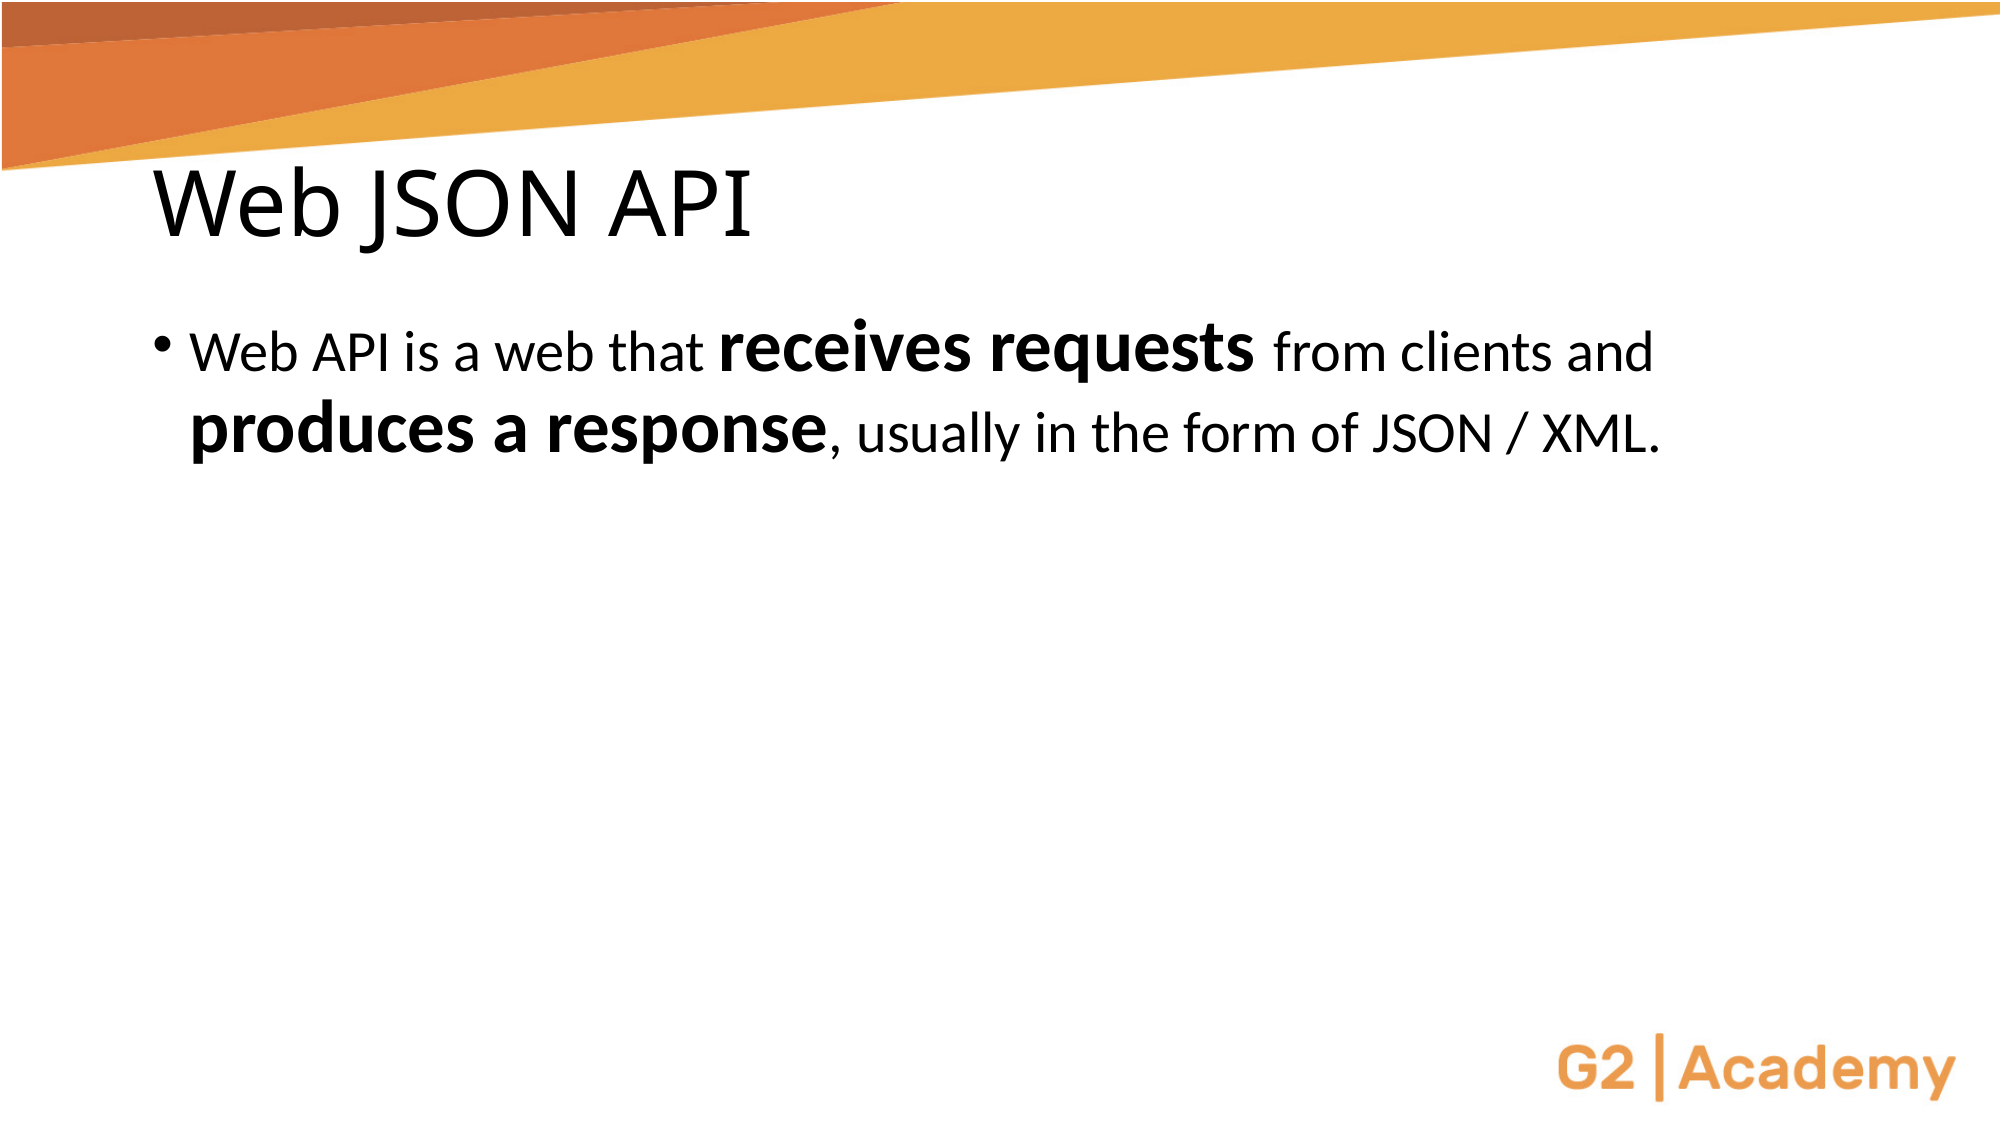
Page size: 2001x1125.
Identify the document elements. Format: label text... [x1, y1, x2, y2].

picture [1, 2, 2000, 1125]
title Web JSON API [137, 136, 1863, 278]
list Web API is a web that receives requests from clients and produces a response, usually in the form of JSON / XML. [137, 299, 1863, 1014]
